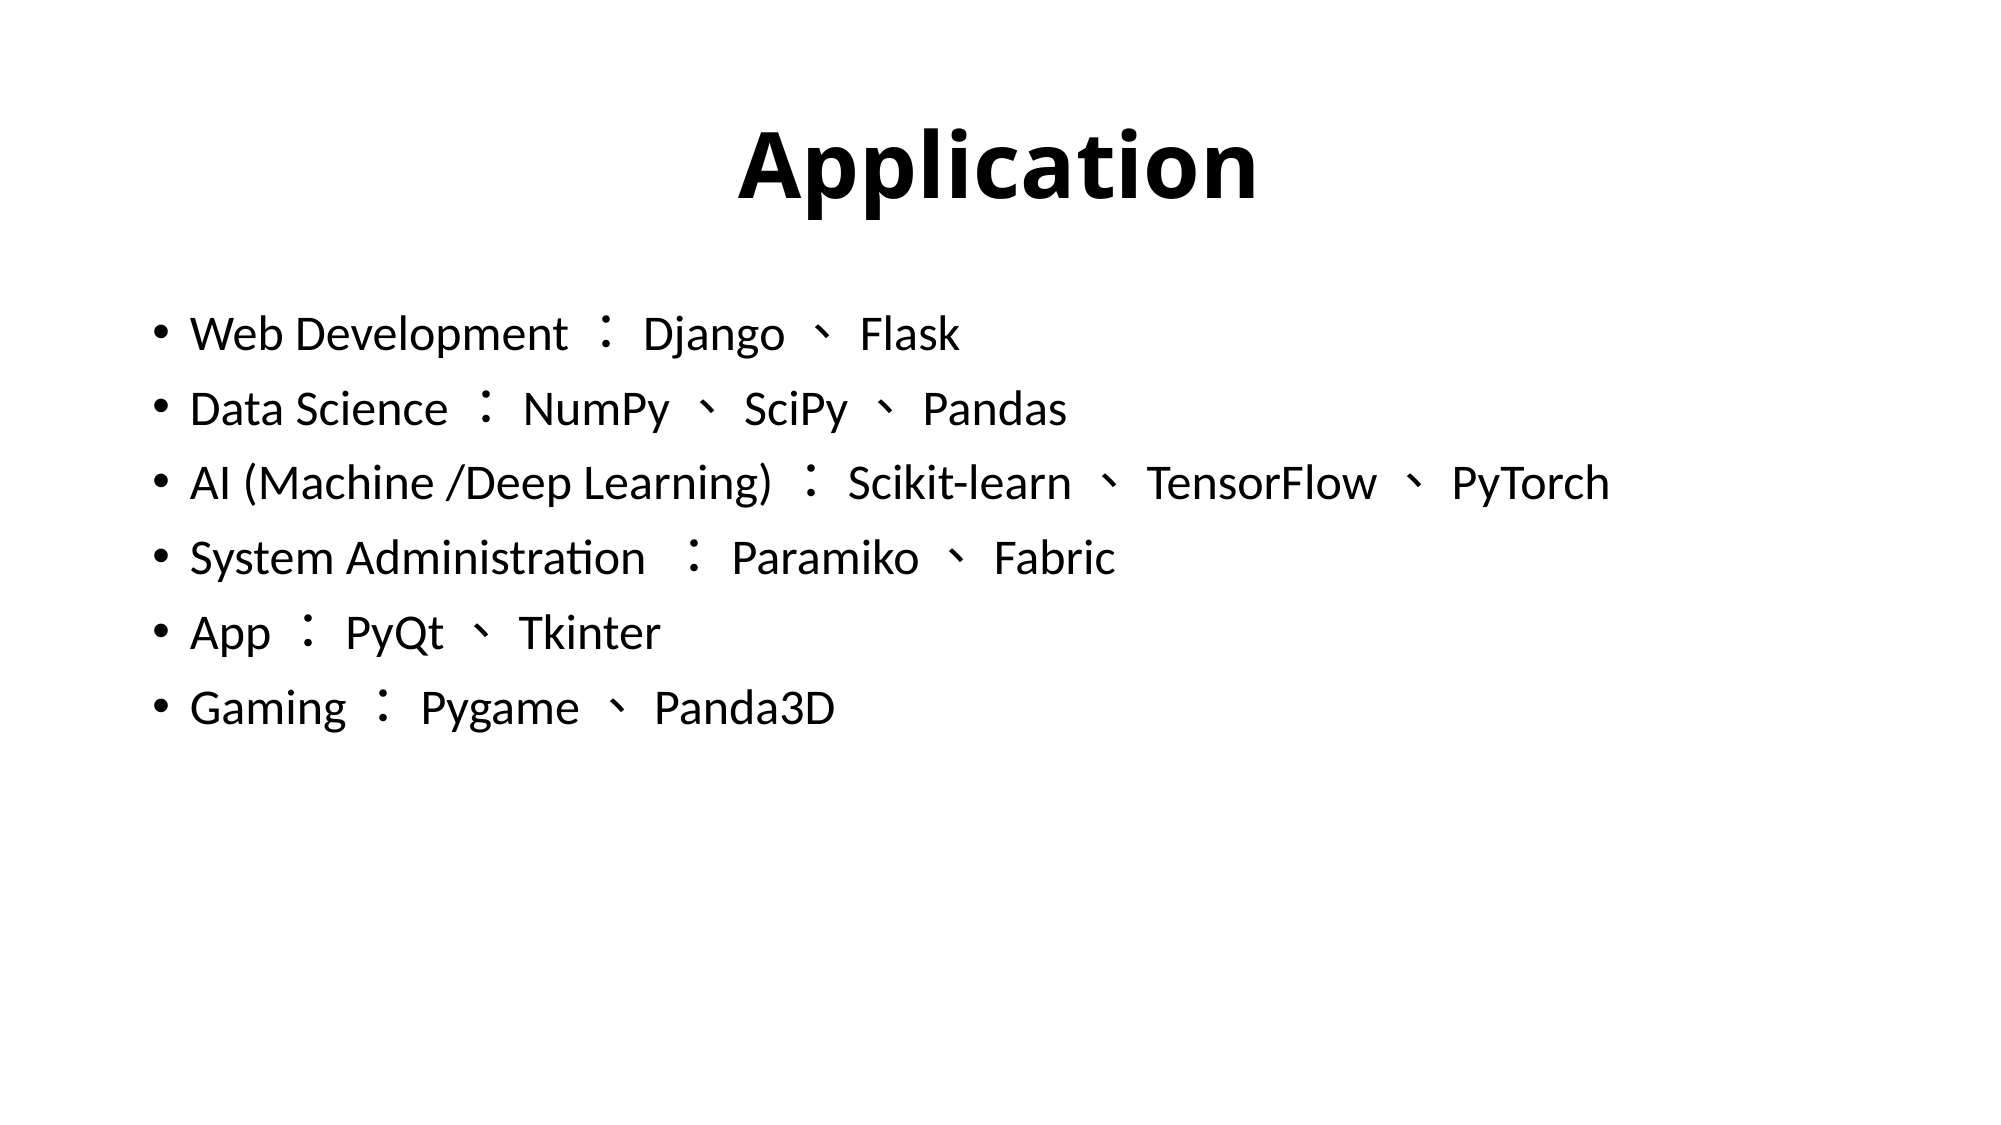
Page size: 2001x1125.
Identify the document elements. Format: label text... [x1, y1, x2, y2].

list Web Development：Django、Flask Data Science：NumPy、SciPy、Pandas AI (Machine /Deep Learning)：Scikit-learn、TensorFlow、PyTorch System Administration ：Paramiko、Fabric App：PyQt、Tkinter Gaming：Pygame、Panda3D [137, 299, 1863, 1014]
title Application [137, 59, 1863, 278]
